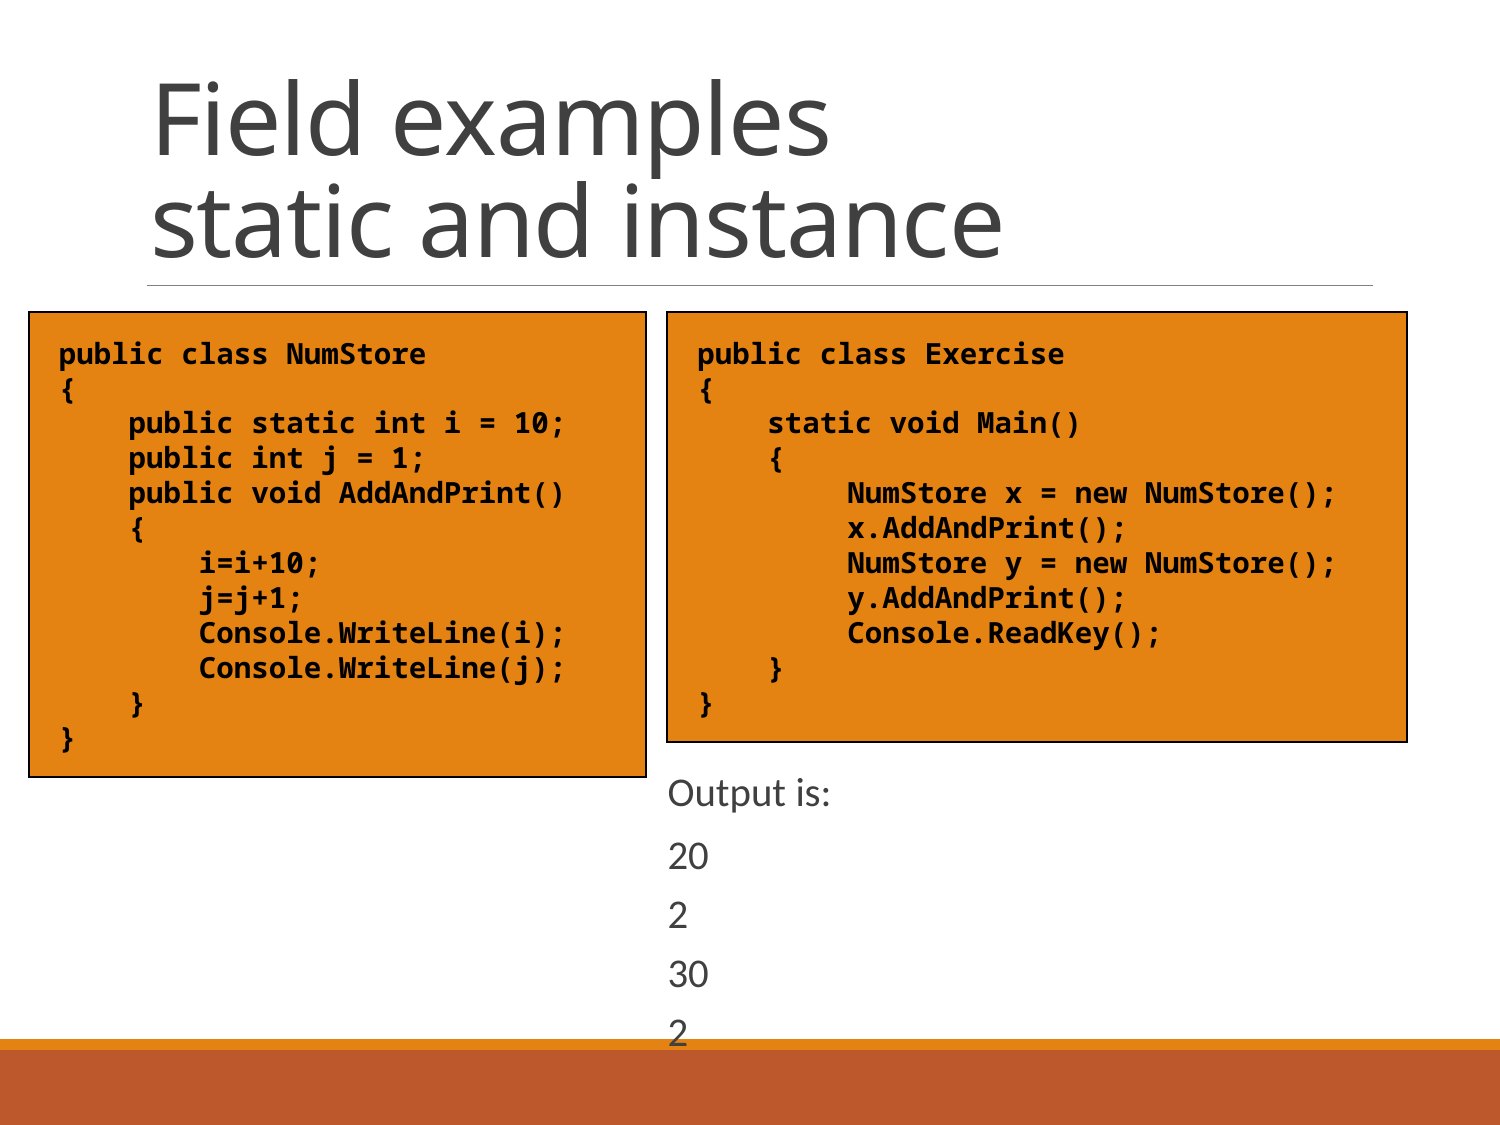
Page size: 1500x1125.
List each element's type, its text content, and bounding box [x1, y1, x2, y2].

text_box public class NumStore { public static int i = 10; public int j = 1; public void AddAndPrint() { i=i+10; j=j+1; Console.WriteLine(i); Console.WriteLine(j); } } [28, 312, 647, 777]
list Output is: 20 2 30 2 [667, 763, 1219, 1064]
text_box public class Exercise { static void Main() { NumStore x = new NumStore(); x.AddAndPrint(); NumStore y = new NumStore(); y.AddAndPrint(); Console.ReadKey(); } } [667, 312, 1408, 742]
title Field examples static and instance [135, 47, 1373, 285]
list [50, 361, 713, 1113]
